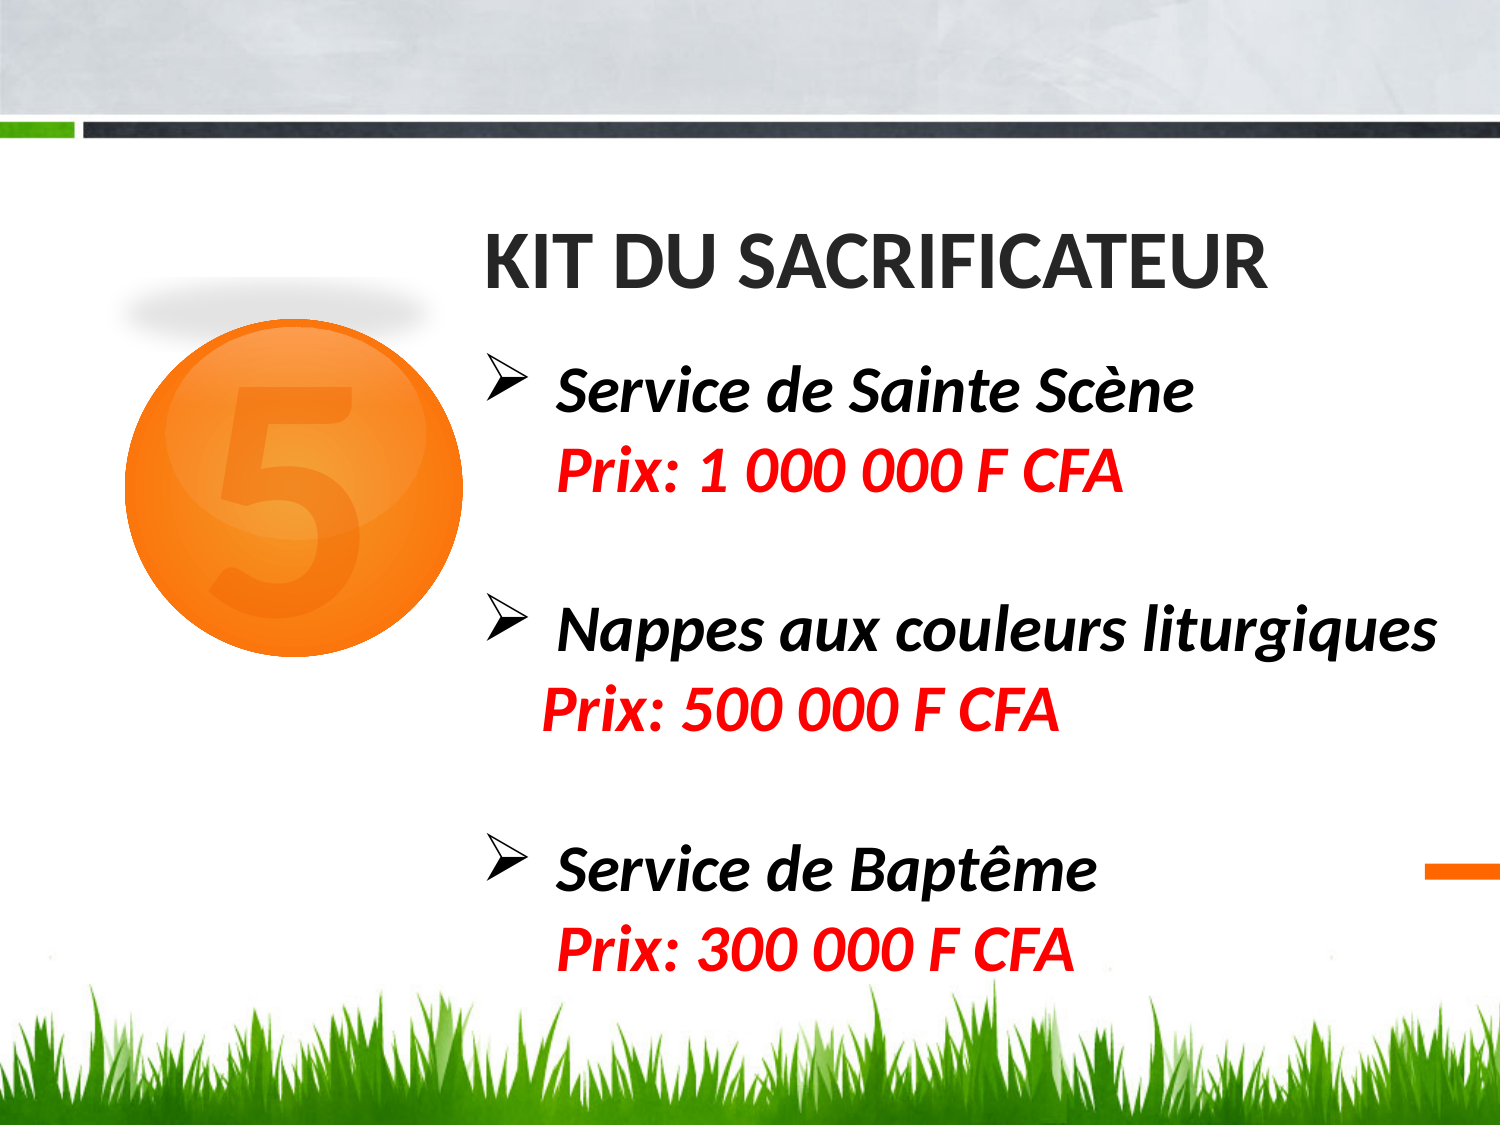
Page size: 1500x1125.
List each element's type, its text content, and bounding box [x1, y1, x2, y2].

picture [0, 0, 1500, 1125]
title KIT DU SACRIFICATEUR [469, 93, 1432, 338]
text_box 5 [183, 255, 349, 1125]
text_box Service de Sainte Scène Prix: 1 000 000 F CFA Nappes aux couleurs liturgiques Prix: 500 000 F CFA Service de Baptême Prix: 300 000 F CFA [466, 338, 1483, 993]
